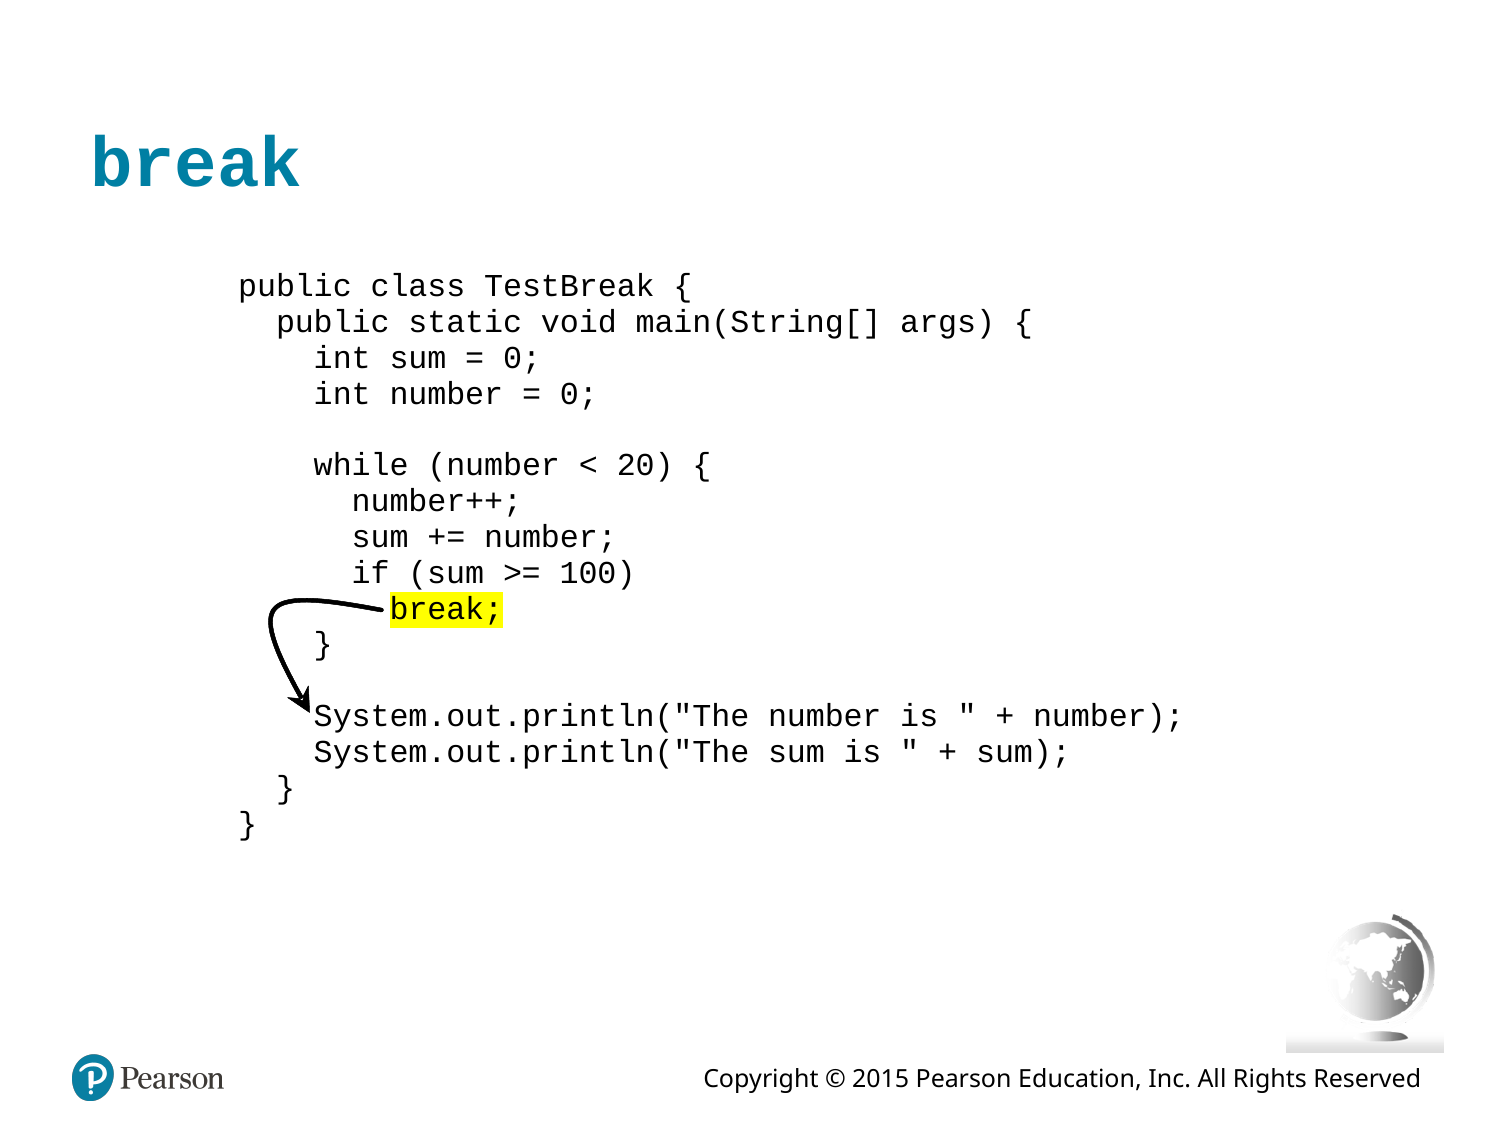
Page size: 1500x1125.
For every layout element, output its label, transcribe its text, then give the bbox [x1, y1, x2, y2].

title break [75, 40, 1425, 216]
picture [98, 1054, 224, 1101]
picture [215, 255, 1285, 870]
picture [72, 1087, 83, 1101]
picture [80, 1063, 106, 1088]
picture [1286, 909, 1444, 1053]
picture [72, 1054, 88, 1070]
